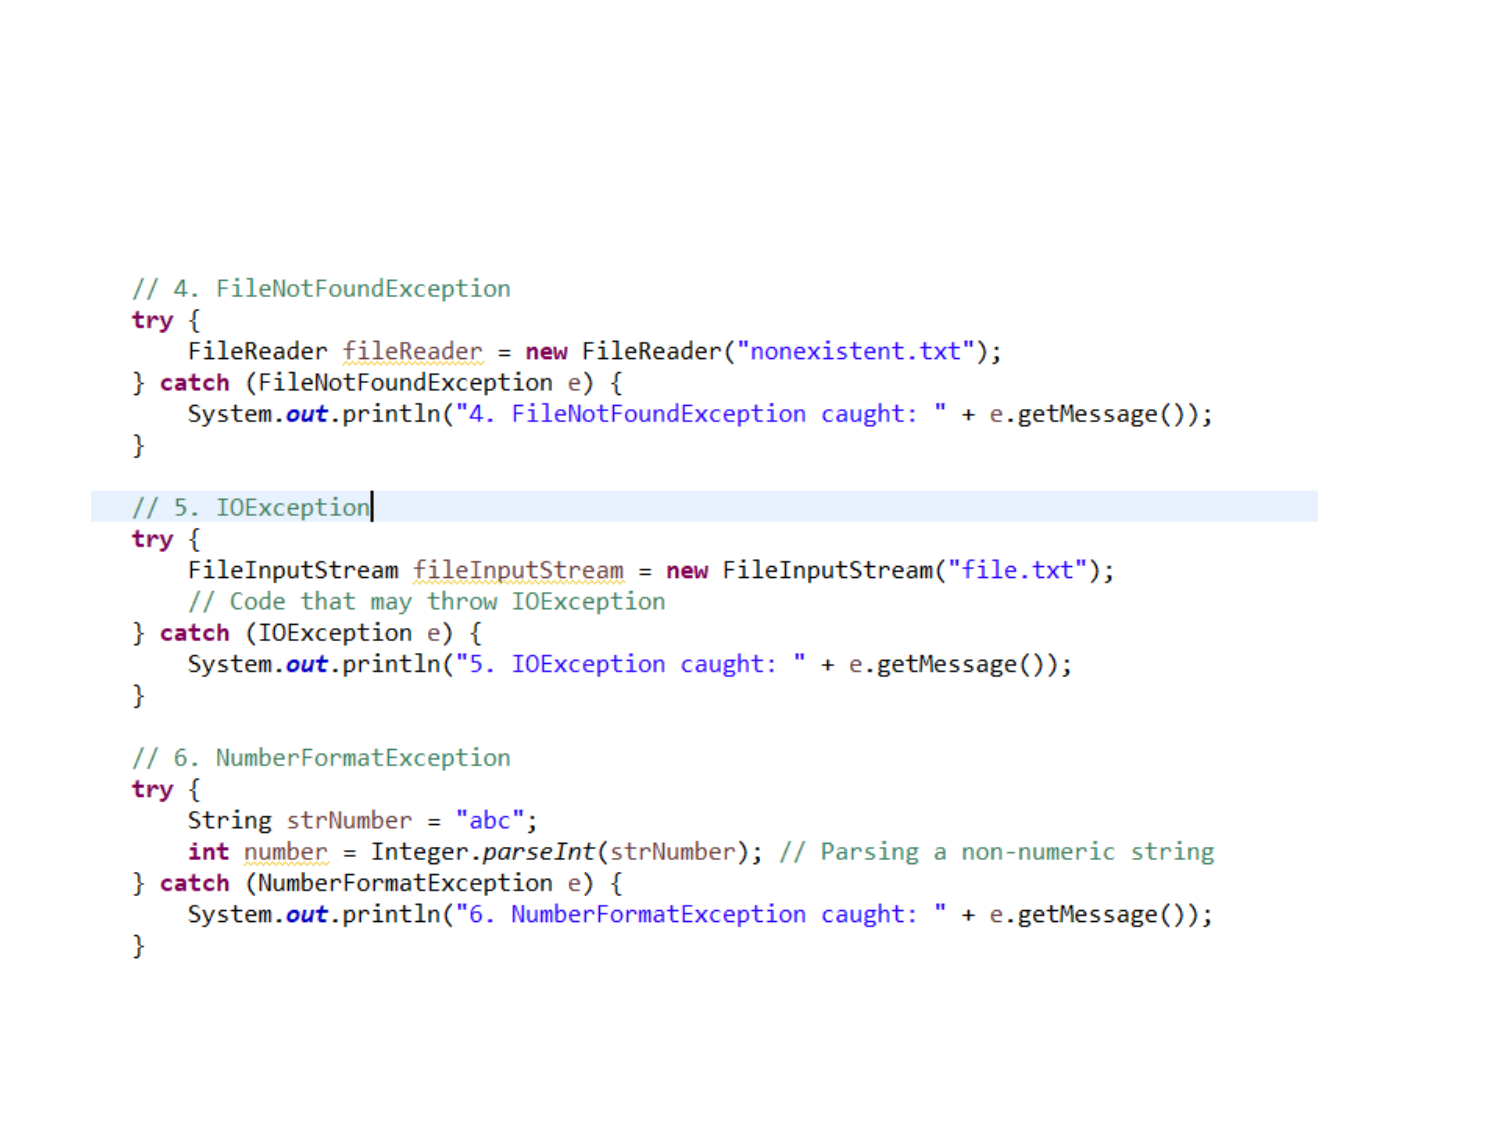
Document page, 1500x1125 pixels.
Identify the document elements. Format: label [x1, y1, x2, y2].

list [90, 247, 1318, 983]
